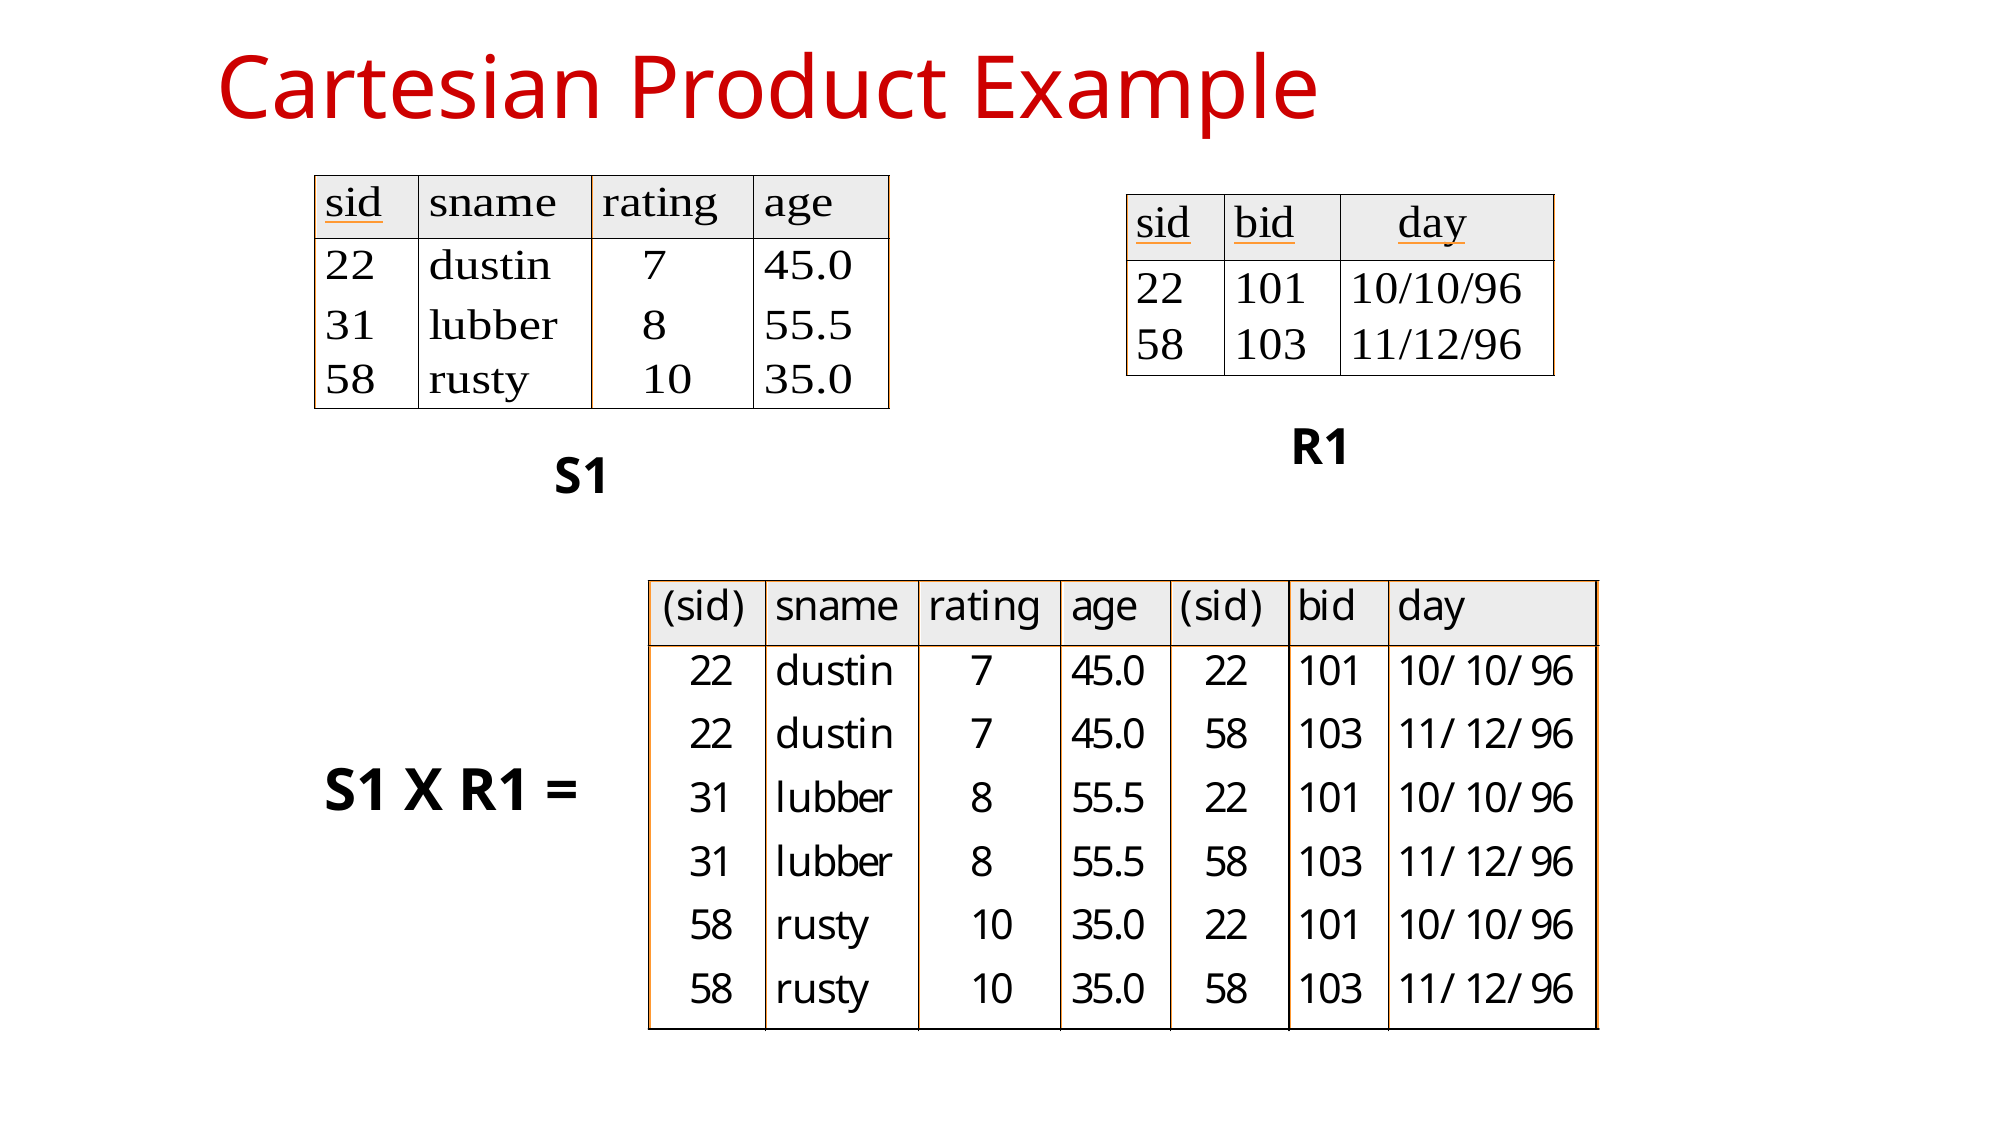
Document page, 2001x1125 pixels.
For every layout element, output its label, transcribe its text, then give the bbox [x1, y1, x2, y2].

title Cartesian Product Example [201, 35, 1477, 146]
text_box S1 [540, 436, 626, 512]
text_box R1 [1275, 406, 1422, 482]
text_box S1 X R1 = [309, 744, 587, 829]
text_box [301, 175, 942, 429]
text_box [587, 580, 1722, 1048]
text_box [1113, 193, 1557, 398]
